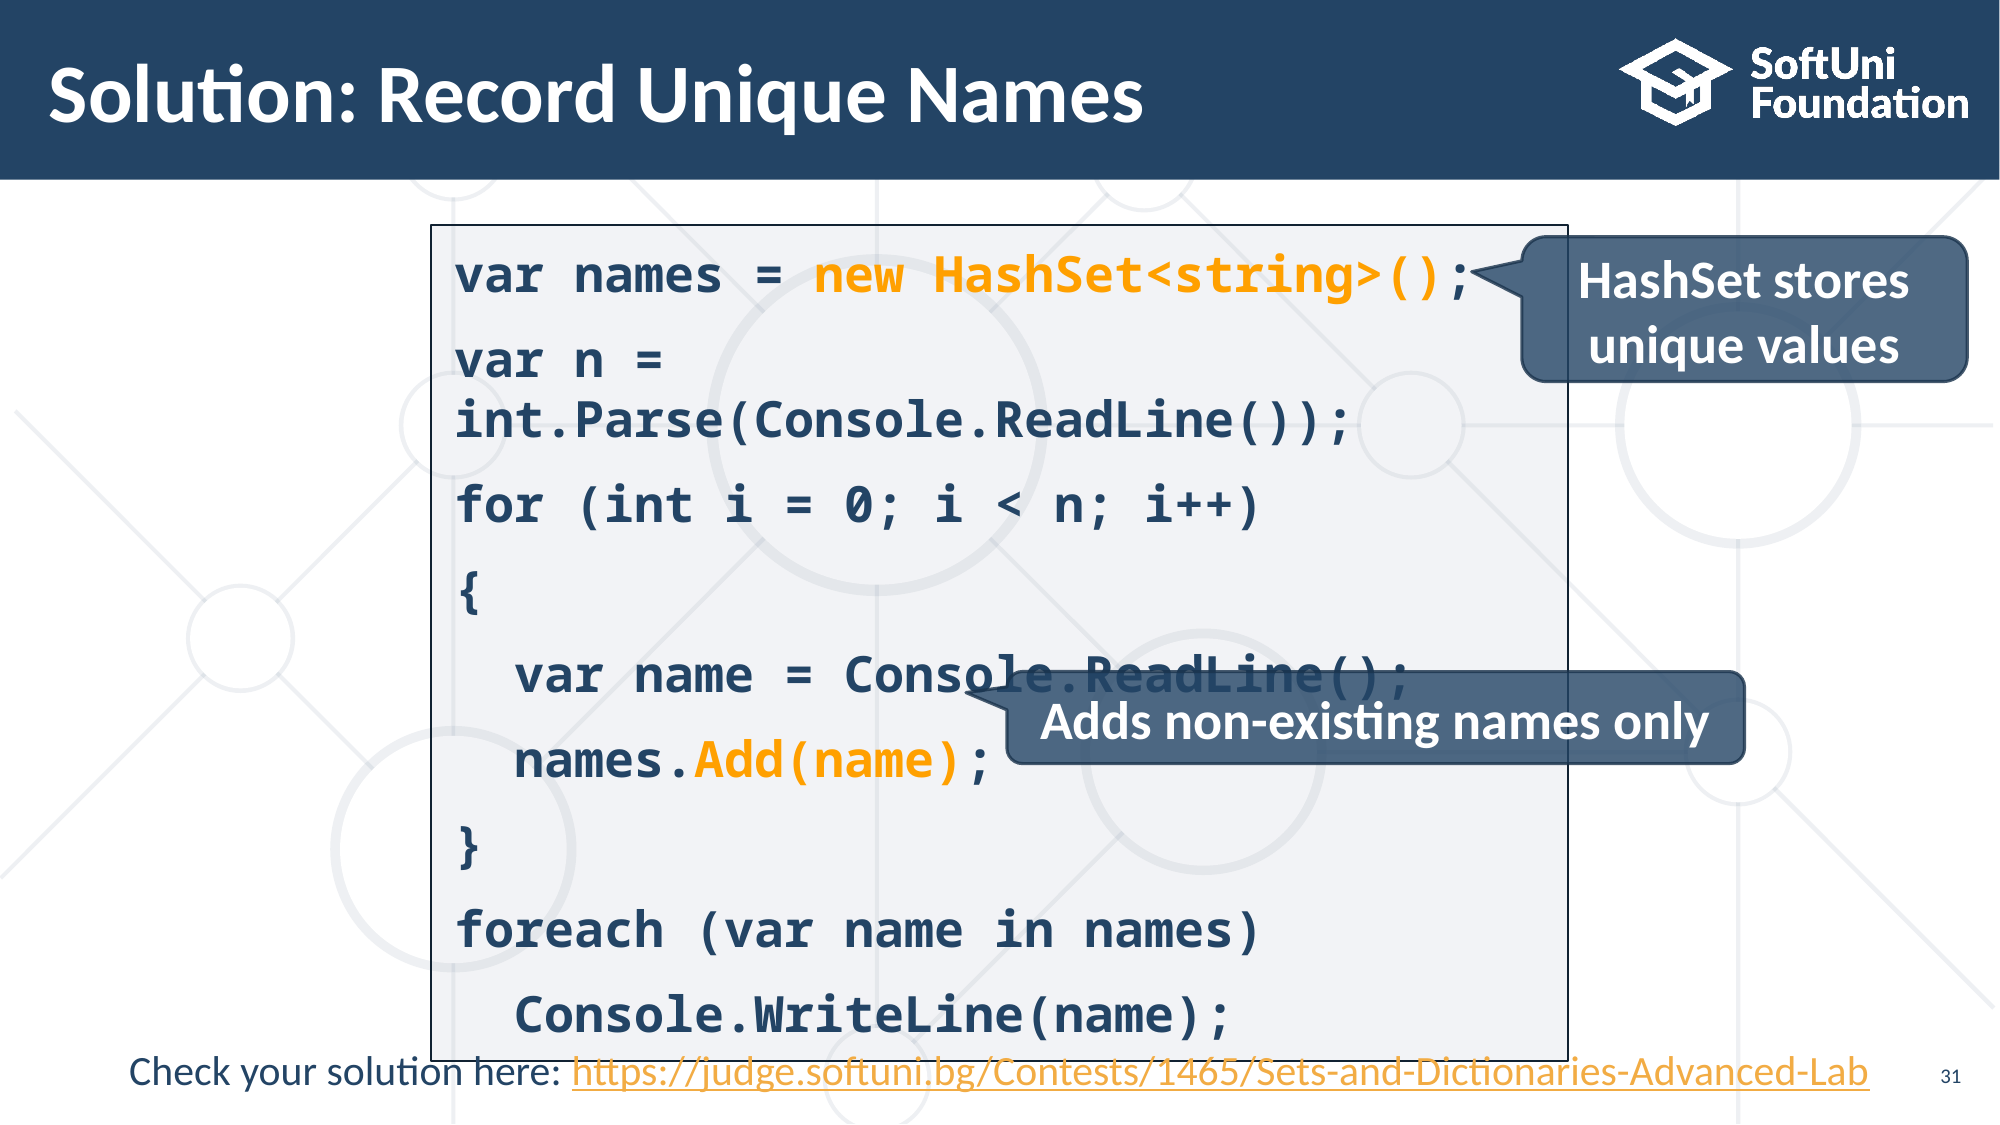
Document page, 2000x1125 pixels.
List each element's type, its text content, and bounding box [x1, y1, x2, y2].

text_box Adds non-existing names only [963, 669, 1747, 766]
title Solution: Record Unique Names [31, 16, 1591, 162]
text_box Check your solution here: https://judge.softuni.bg/Contests/1465/Sets-and-Dictionaries-Advanced-Lab [101, 1036, 1897, 1102]
slide_number 31 [1897, 1049, 1968, 1101]
text_box HashSet stores unique values [1469, 234, 1970, 384]
picture [1618, 38, 1968, 126]
text_box var names = new HashSet<string>(); var n = int.Parse(Console.ReadLine()); for (int i = 0; i < n; i++) { var name = Console.ReadLine(); names.Add(name); } foreach (var name in names) Console.WriteLine(name); [430, 224, 1569, 1036]
